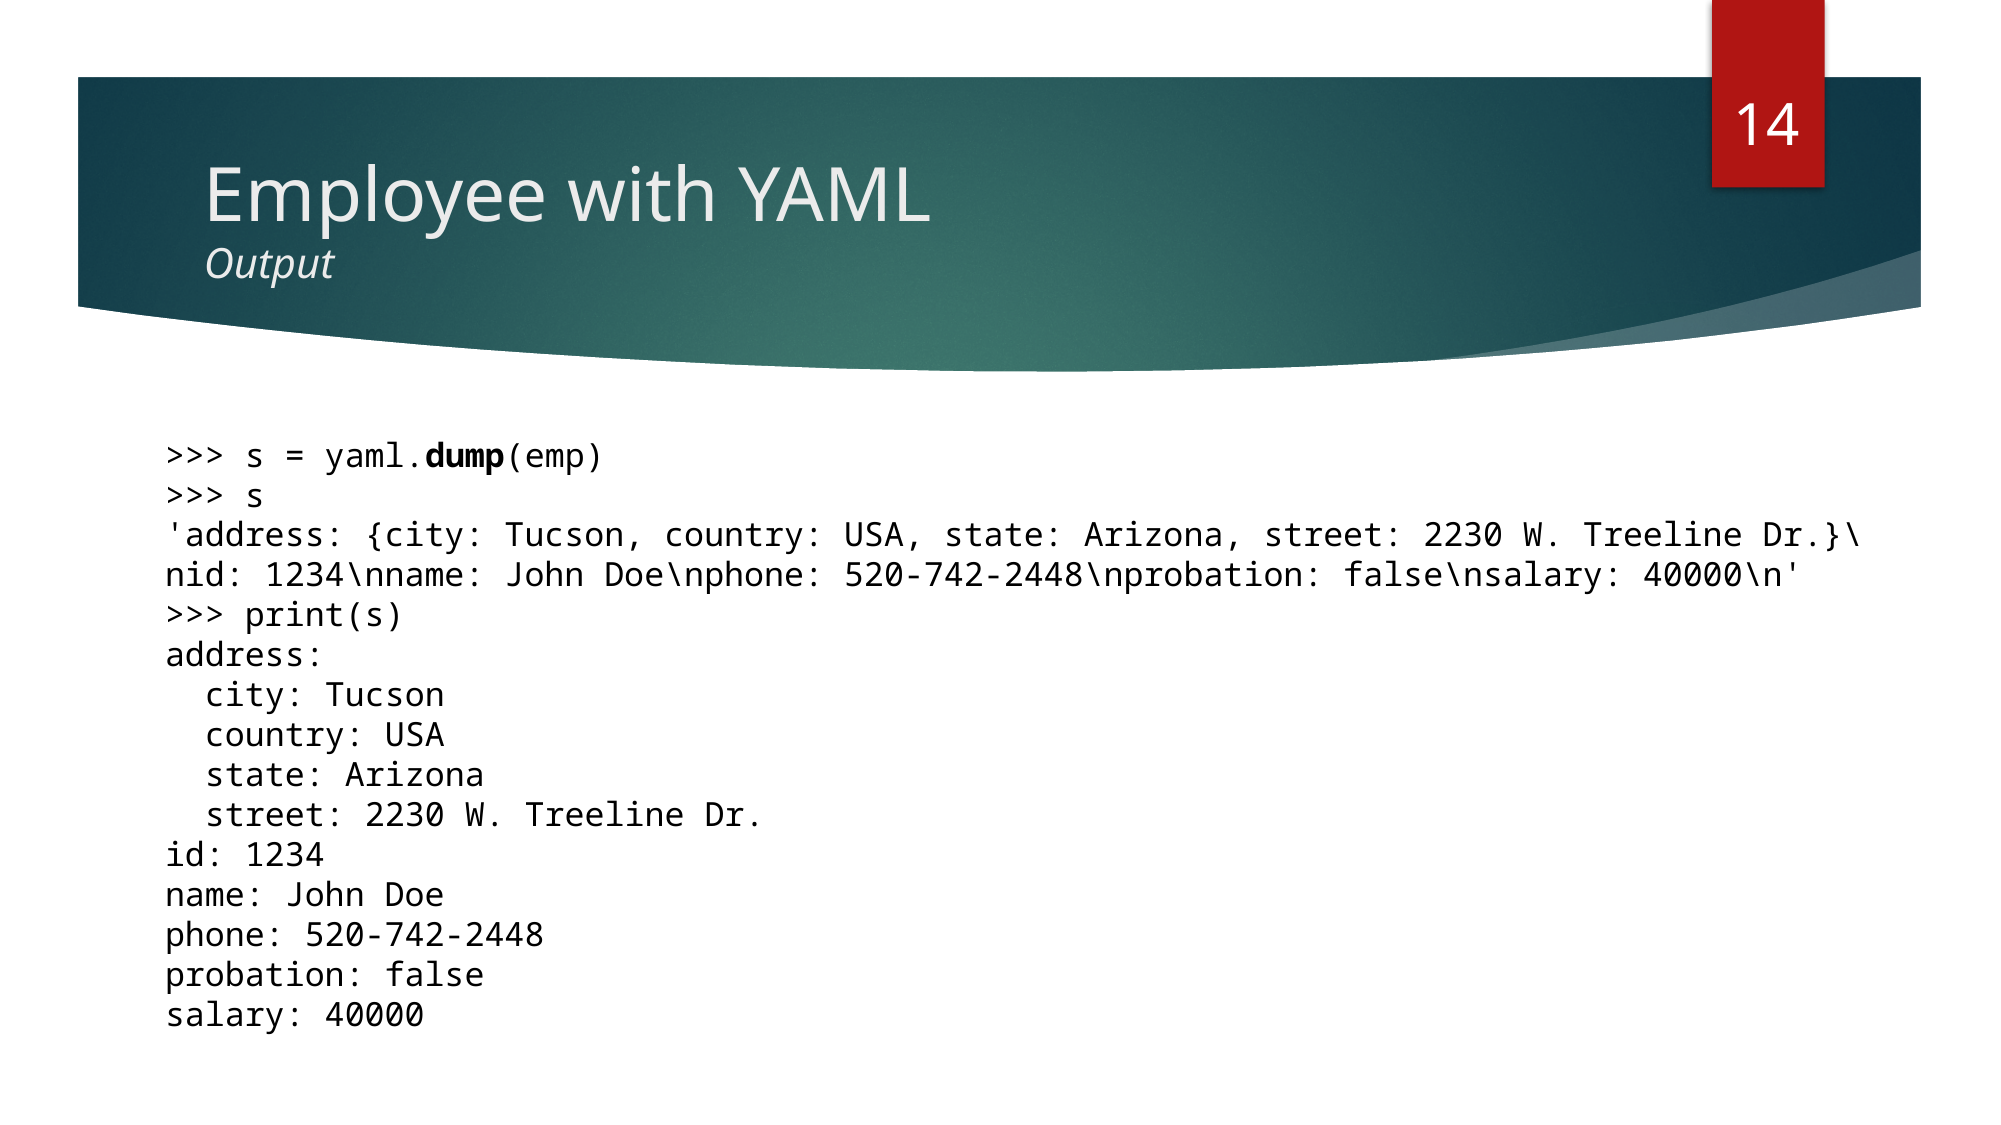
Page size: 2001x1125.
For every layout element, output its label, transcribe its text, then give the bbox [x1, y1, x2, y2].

text_box >>> s = yaml.dump(emp) >>> s 'address: {city: Tucson, country: USA, state: Arizona, street: 2230 W. Treeline Dr.}\nid: 1234\nname: John Doe\nphone: 520-742-2448\nprobation: false\nsalary: 40000\n' >>> print(s) address: city: Tucson country: USA state: Arizona street: 2230 W. Treeline Dr. id: 1234 name: John Doe phone: 520-742-2448 probation: false salary: 40000 [150, 426, 1901, 1040]
title Employee with YAML Output [188, 158, 1637, 275]
slide_number 14 [1698, 48, 1836, 175]
